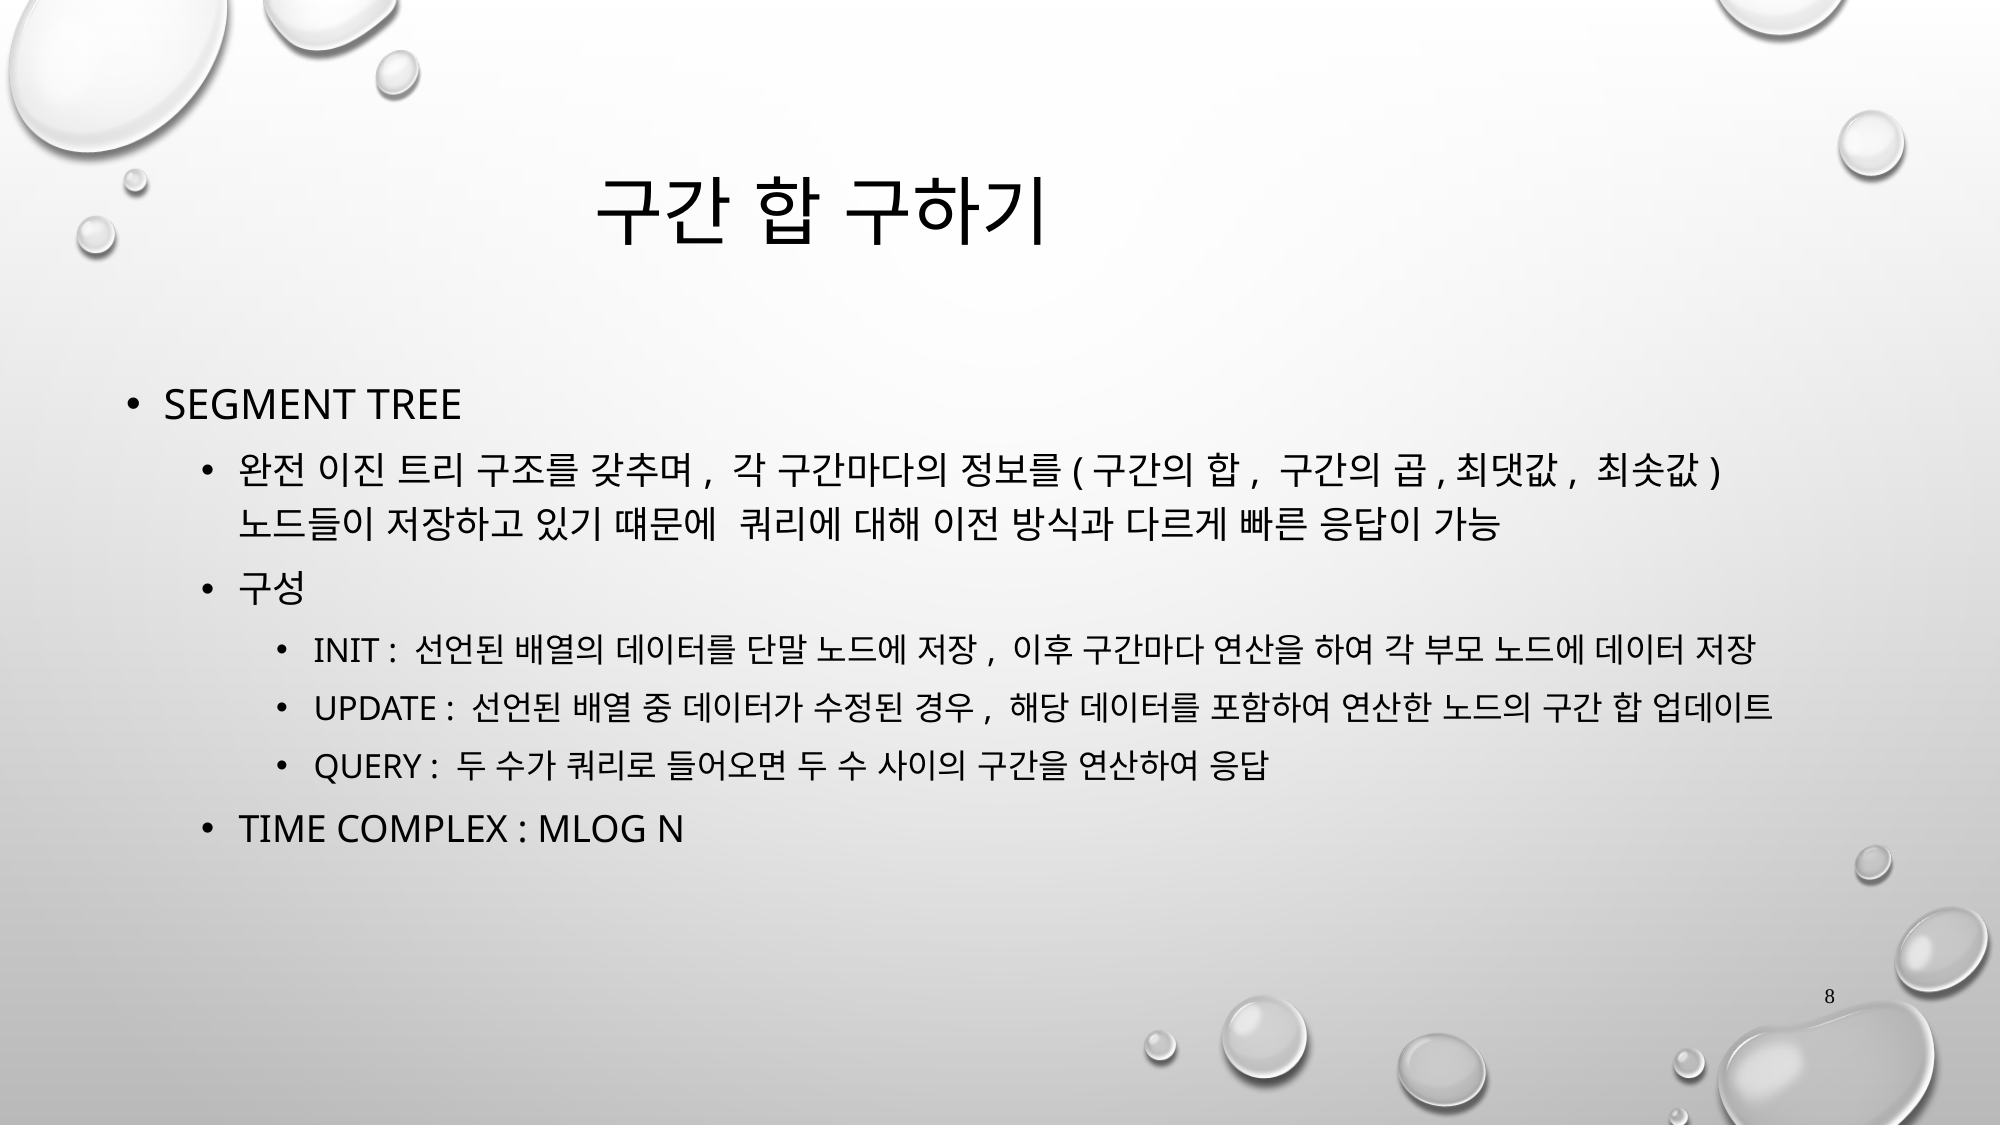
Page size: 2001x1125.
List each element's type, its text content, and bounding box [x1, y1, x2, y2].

list Segment Tree 완전 이진 트리 구조를 갖추며, 각 구간마다의 정보를(구간의 합, 구간의 곱,최댓값, 최솟값) 노드들이 저장하고 있기 떄문에 쿼리에 대해 이전 방식과 다르게 빠른 응답이 가능 구성 Init : 선언된 배열의 데이터를 단말 노드에 저장, 이후 구간마다 연산을 하여 각 부모 노드에 데이터 저장 Update : 선언된 배열 중 데이터가 수정된 경우, 해당 데이터를 포함하여 연산한 노드의 구간 합 업데이트 Query : 두 수가 쿼리로 들어오면 두 수 사이의 구간을 연산하여 응답 Time complex : Mlog N [111, 360, 1833, 1106]
picture [0, 0, 2000, 1125]
text_box 구간 합 구하기 [117, 107, 1529, 324]
slide_number 8 [1724, 965, 1851, 1025]
